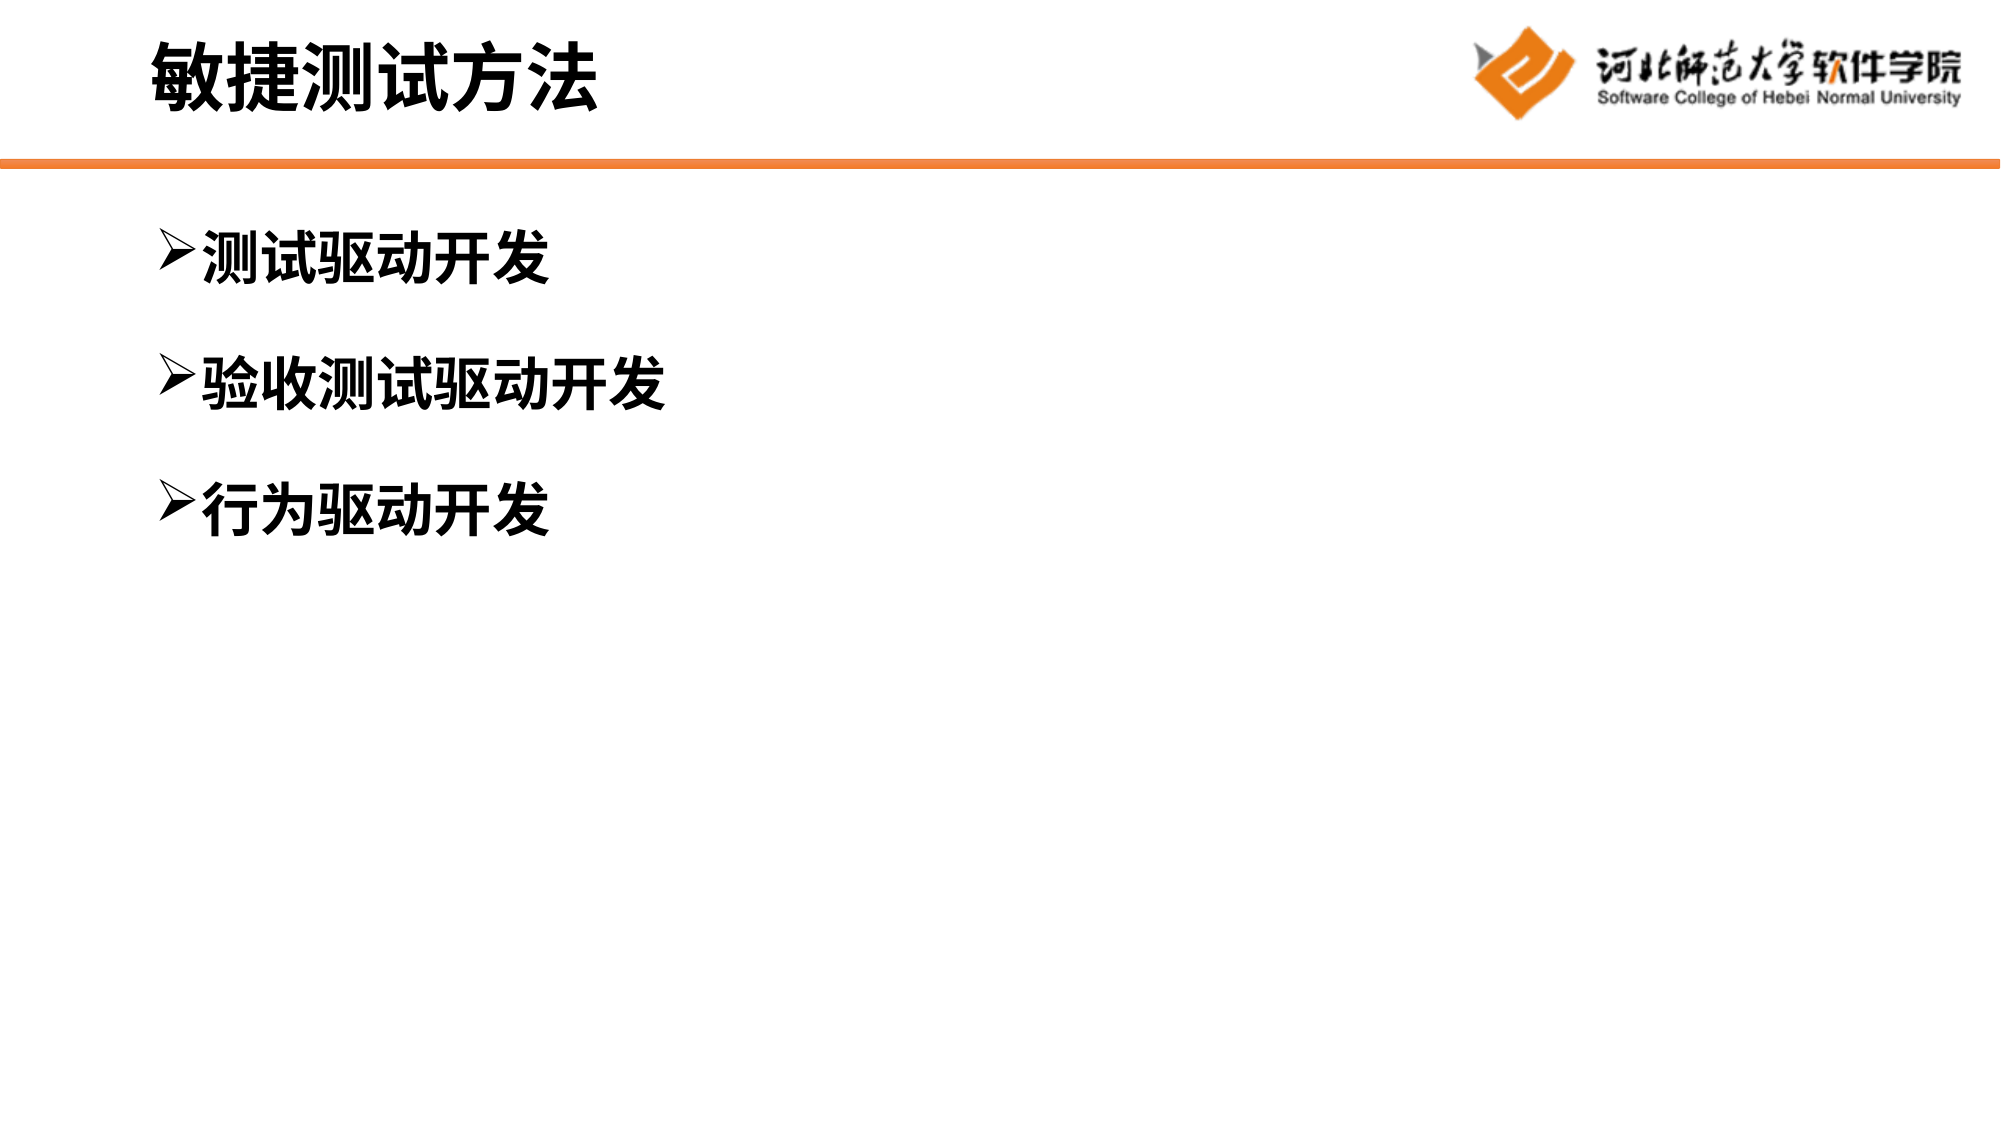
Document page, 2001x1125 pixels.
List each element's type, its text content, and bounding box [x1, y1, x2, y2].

title 敏捷测试方法 [135, 8, 1861, 155]
list 测试驱动开发 验收测试驱动开发 行为驱动开发 [139, 178, 1865, 988]
picture [1861, 18, 1988, 126]
